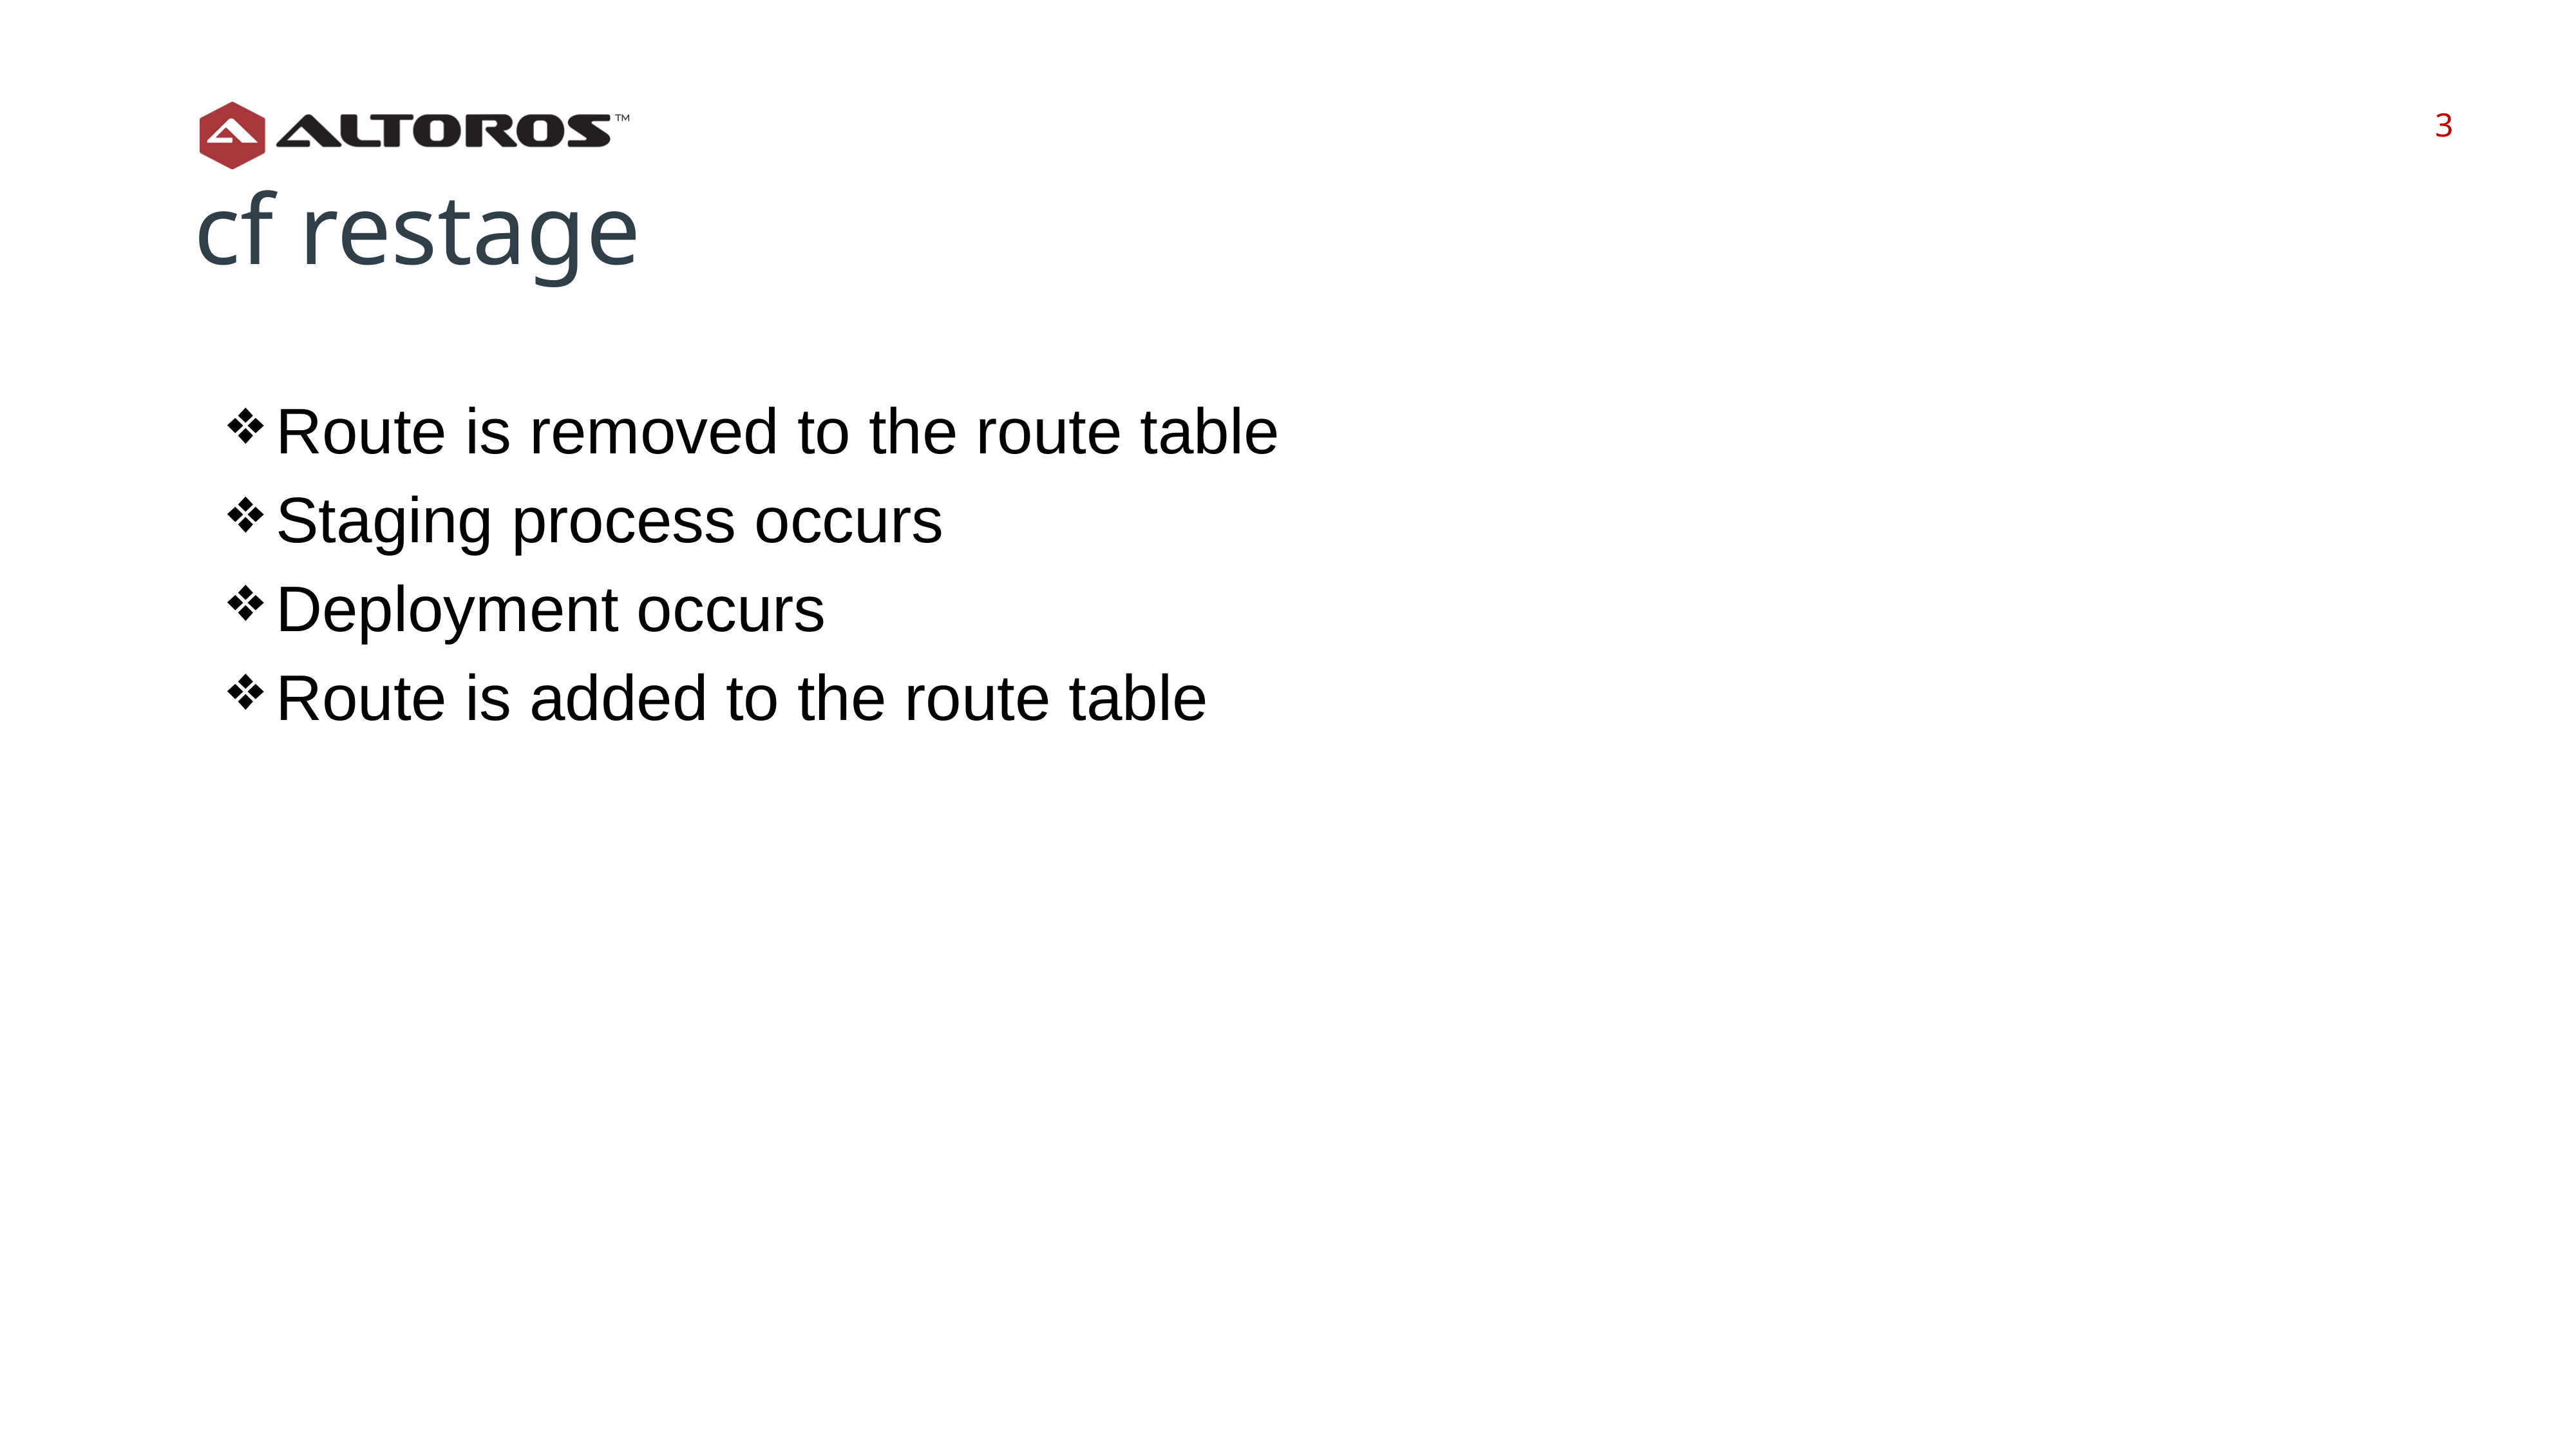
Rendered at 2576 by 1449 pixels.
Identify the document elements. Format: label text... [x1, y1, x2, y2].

text_box Route is removed to the route table Staging process occurs Deployment occurs Route is added to the route table [218, 368, 2468, 1372]
slide_number ‹#› [2421, 107, 2468, 147]
text_box cf restage [194, 158, 1935, 292]
picture [200, 102, 629, 158]
